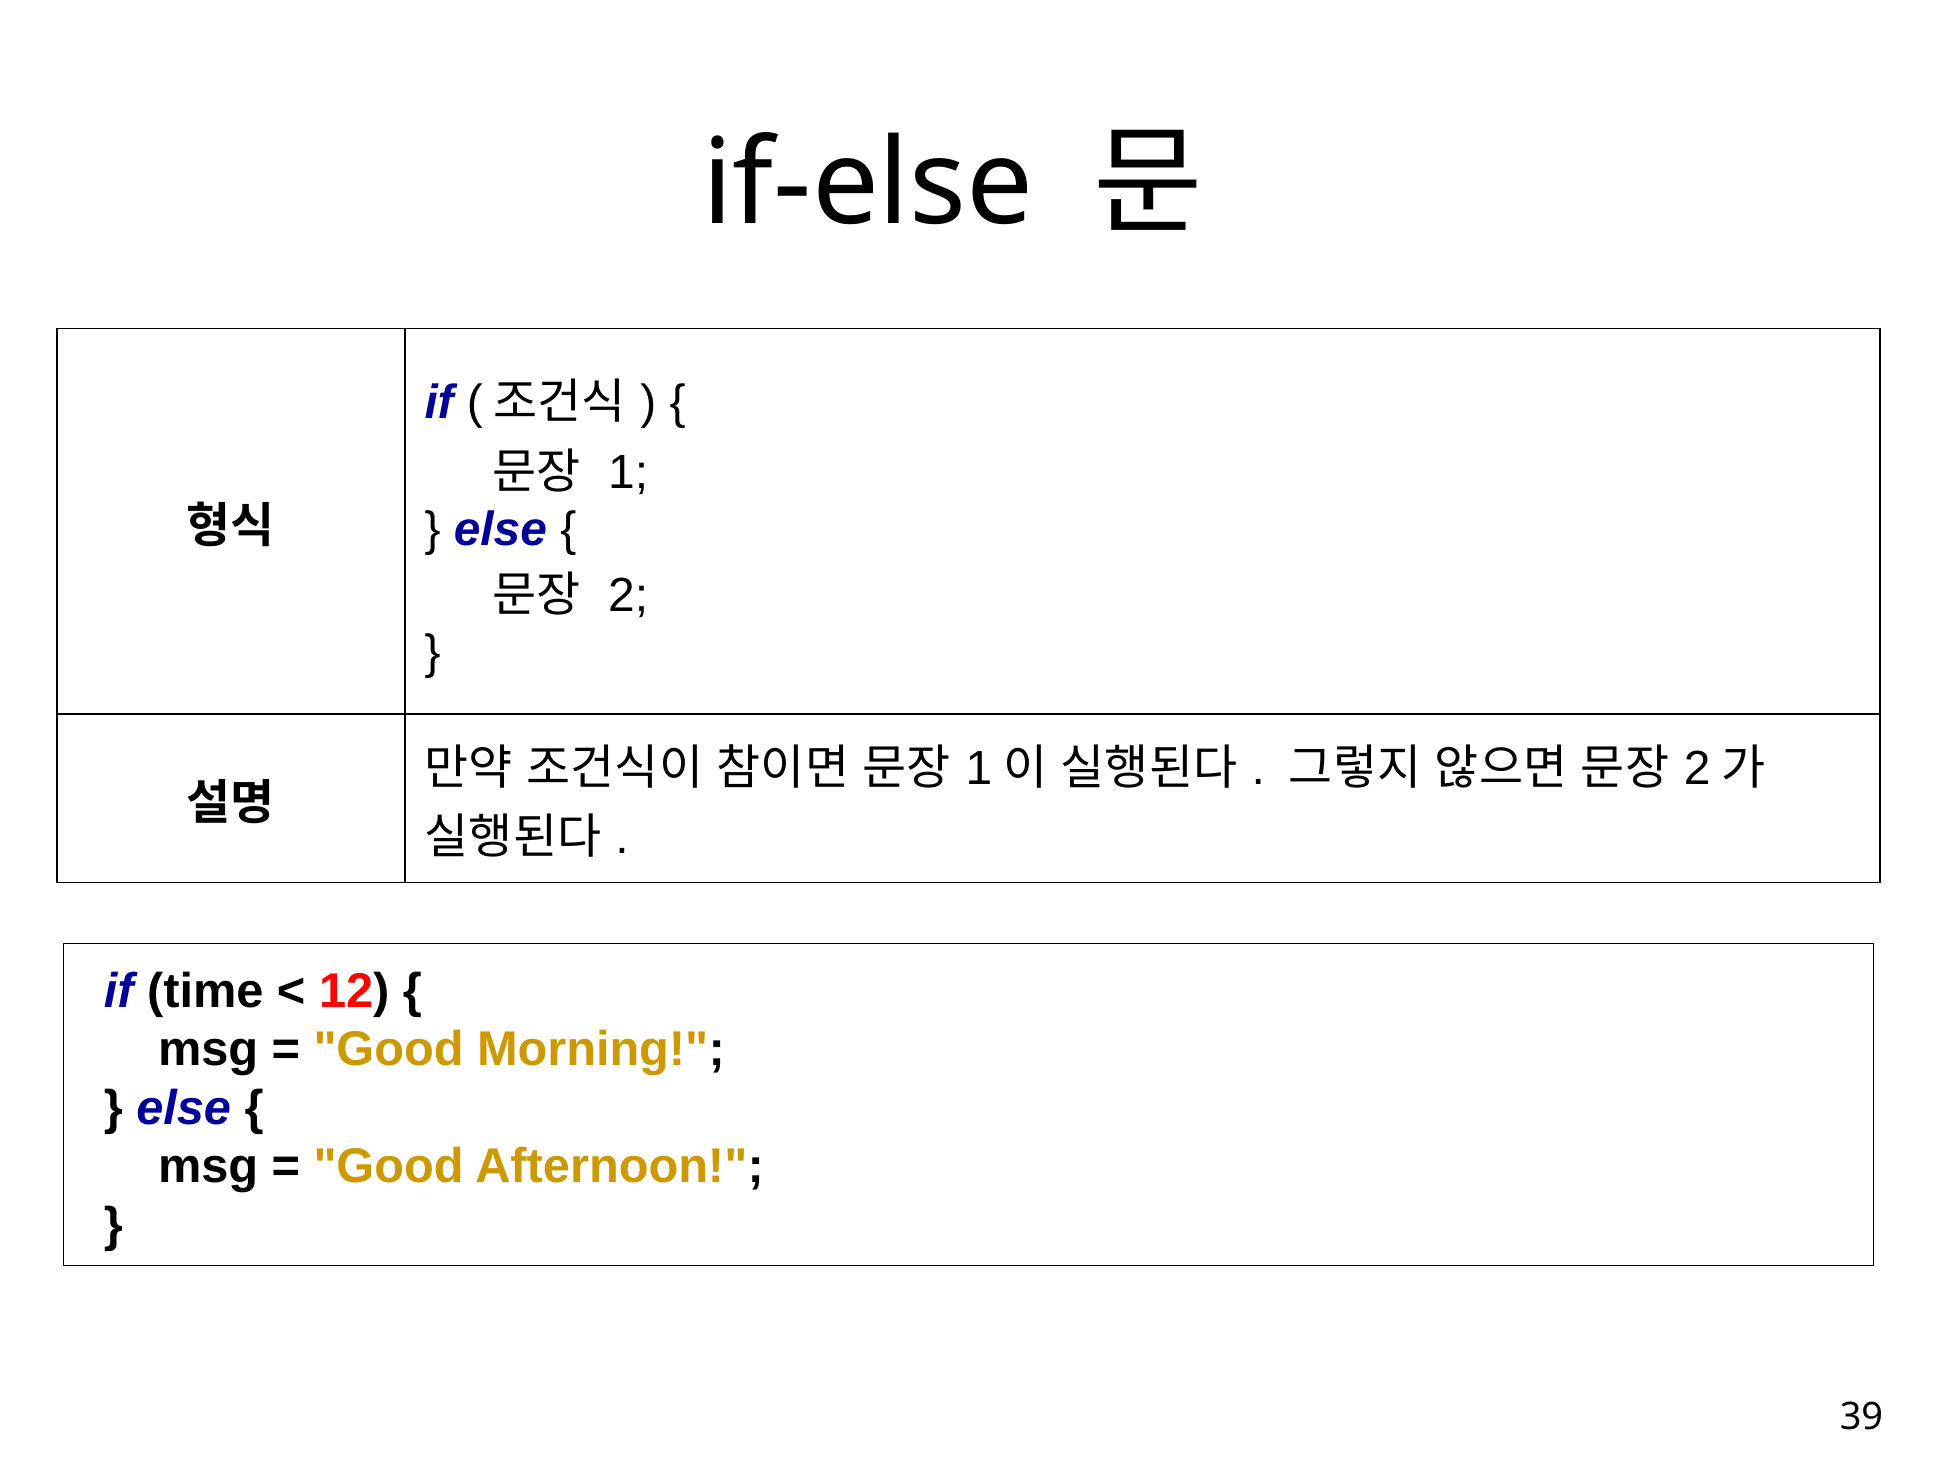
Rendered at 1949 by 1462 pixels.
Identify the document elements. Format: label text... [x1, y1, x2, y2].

slide_number 39 [1496, 1372, 1899, 1462]
table_cell 설명 [58, 715, 404, 882]
table_header if (조건식) { 문장 1; } else { 문장 2; } [406, 329, 1879, 713]
title if-else 문 [156, 92, 1749, 255]
table_cell 만약 조건식이 참이면 문장1이 실행된다. 그렇지 않으면 문장2가 실행된다. [406, 715, 1879, 882]
table_header 형식 [58, 329, 404, 713]
text_box if (time < 12) { msg = "Good Morning!"; } else { msg = "Good Afternoon!"; } [63, 943, 1874, 1266]
